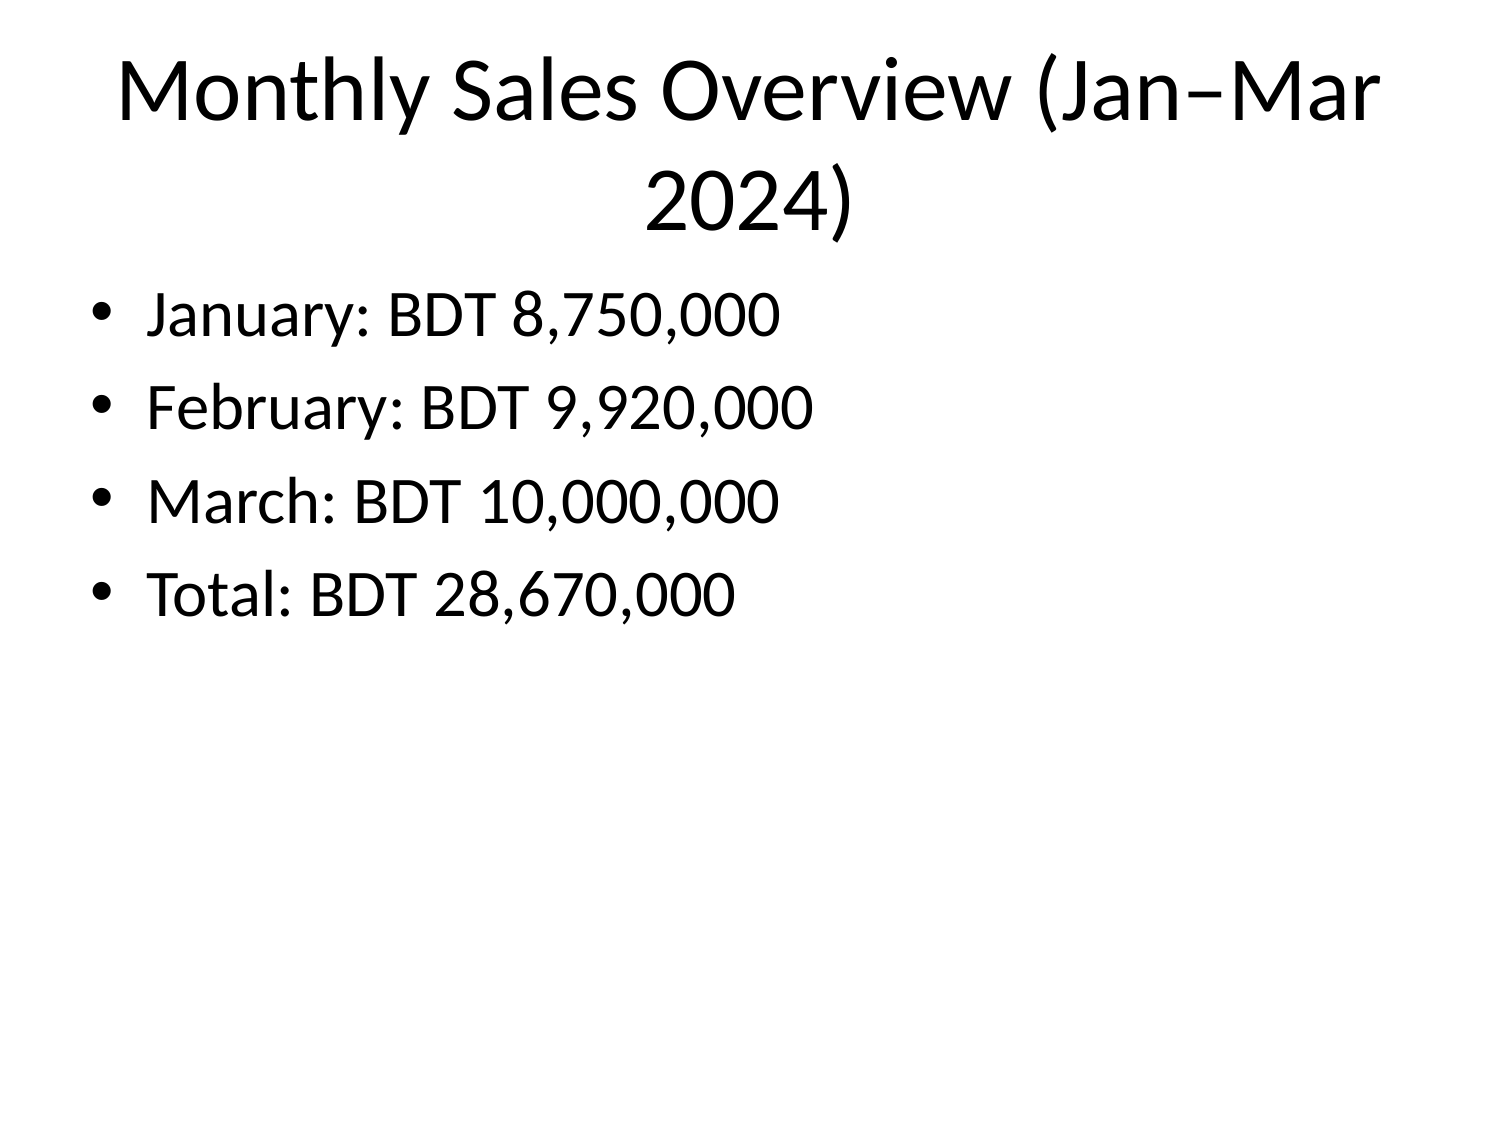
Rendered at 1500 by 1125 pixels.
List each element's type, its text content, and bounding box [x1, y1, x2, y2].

list January: BDT 8,750,000 February: BDT 9,920,000 March: BDT 10,000,000 Total: BDT 28,670,000 [75, 262, 1425, 1005]
title Monthly Sales Overview (Jan–Mar 2024) [75, 45, 1425, 233]
